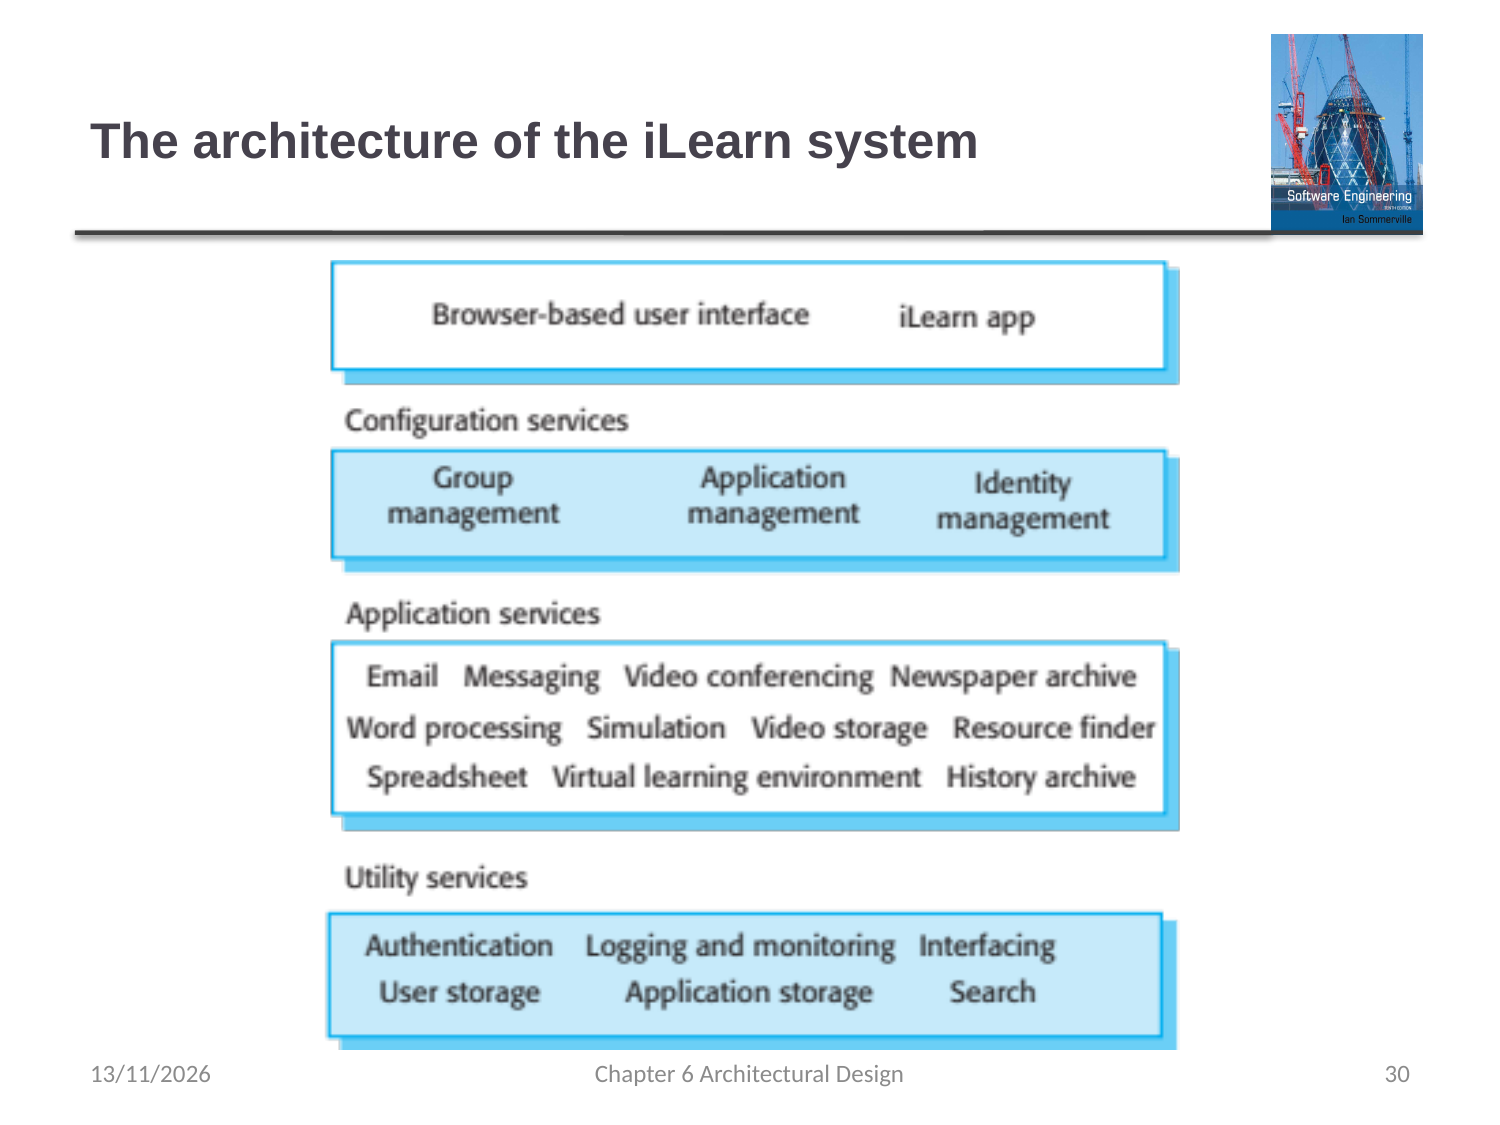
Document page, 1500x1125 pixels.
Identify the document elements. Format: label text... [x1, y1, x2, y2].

title The architecture of the iLearn system [74, 44, 1272, 233]
picture [231, 259, 1181, 1050]
footer Chapter 6 Architectural Design [512, 1057, 988, 1103]
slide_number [75, 1042, 425, 1103]
picture [1271, 34, 1423, 230]
slide_number 30 [1074, 1042, 1425, 1103]
